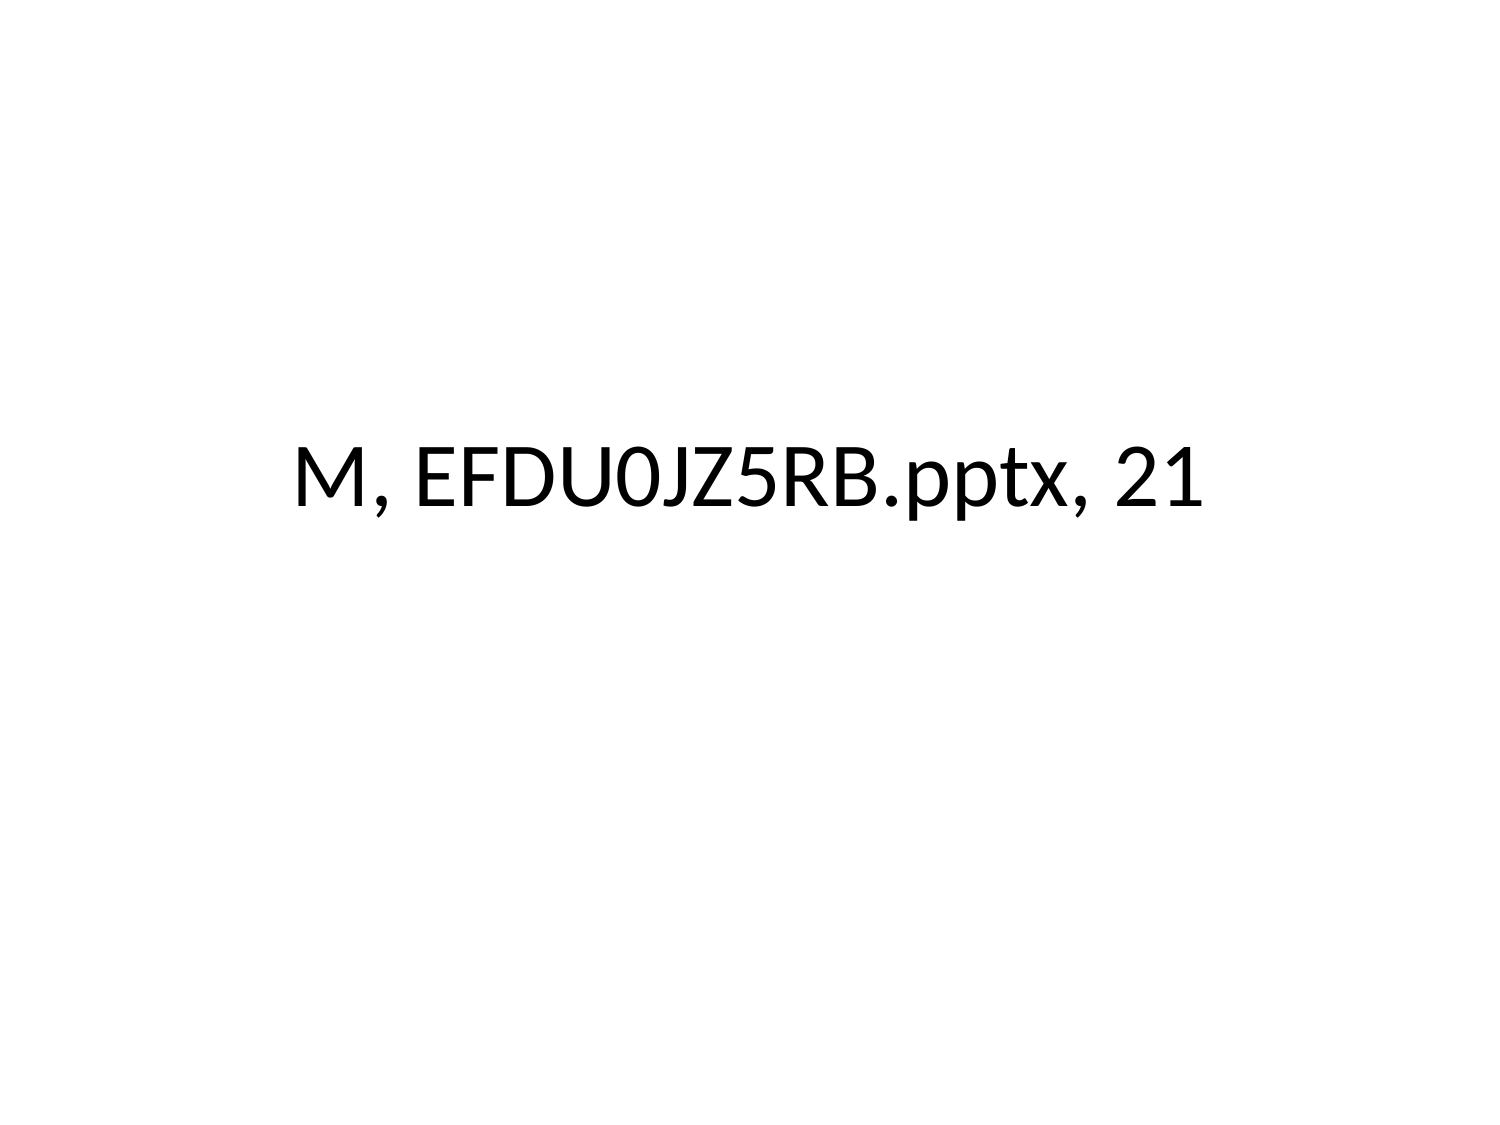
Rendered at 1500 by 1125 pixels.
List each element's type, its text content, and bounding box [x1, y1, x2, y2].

title M, EFDU0JZ5RB.pptx, 21 [112, 349, 1388, 591]
